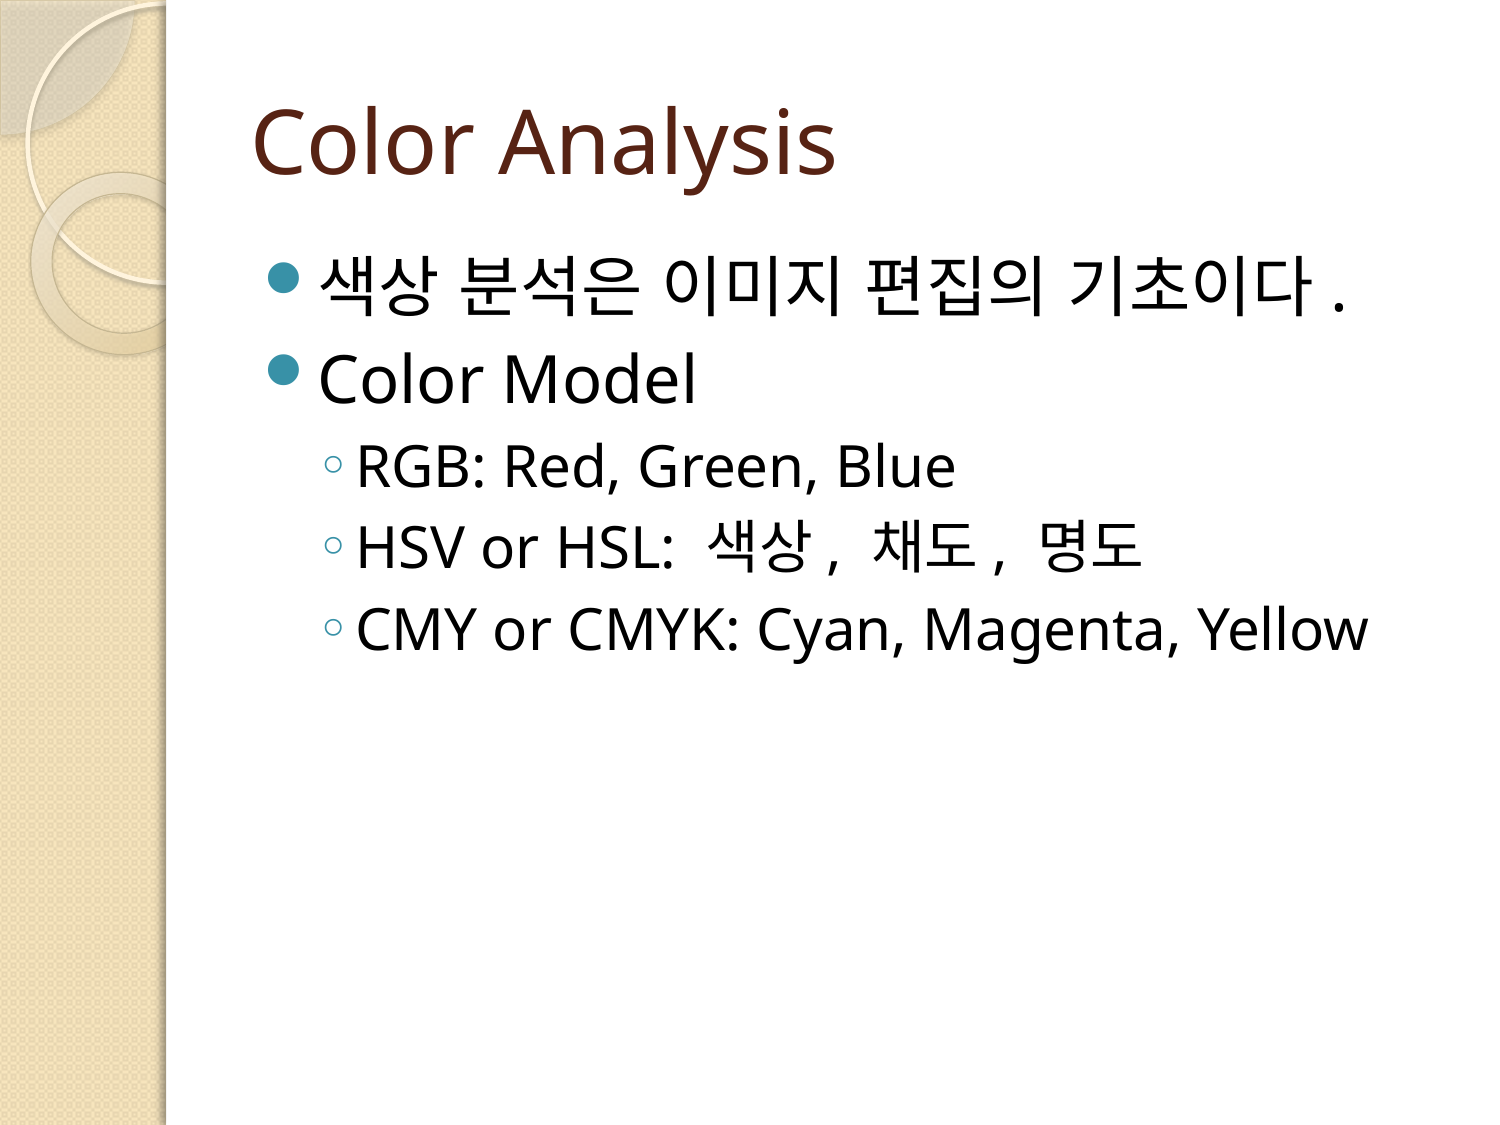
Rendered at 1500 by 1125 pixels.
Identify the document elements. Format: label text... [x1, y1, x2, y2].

list 색상 분석은 이미지 편집의 기초이다. Color Model RGB: Red, Green, Blue HSV or HSL: 색상, 채도, 명도 CMY or CMYK: Cyan, Magenta, Yellow [235, 237, 1466, 1025]
title Color Analysis [235, 45, 1466, 233]
